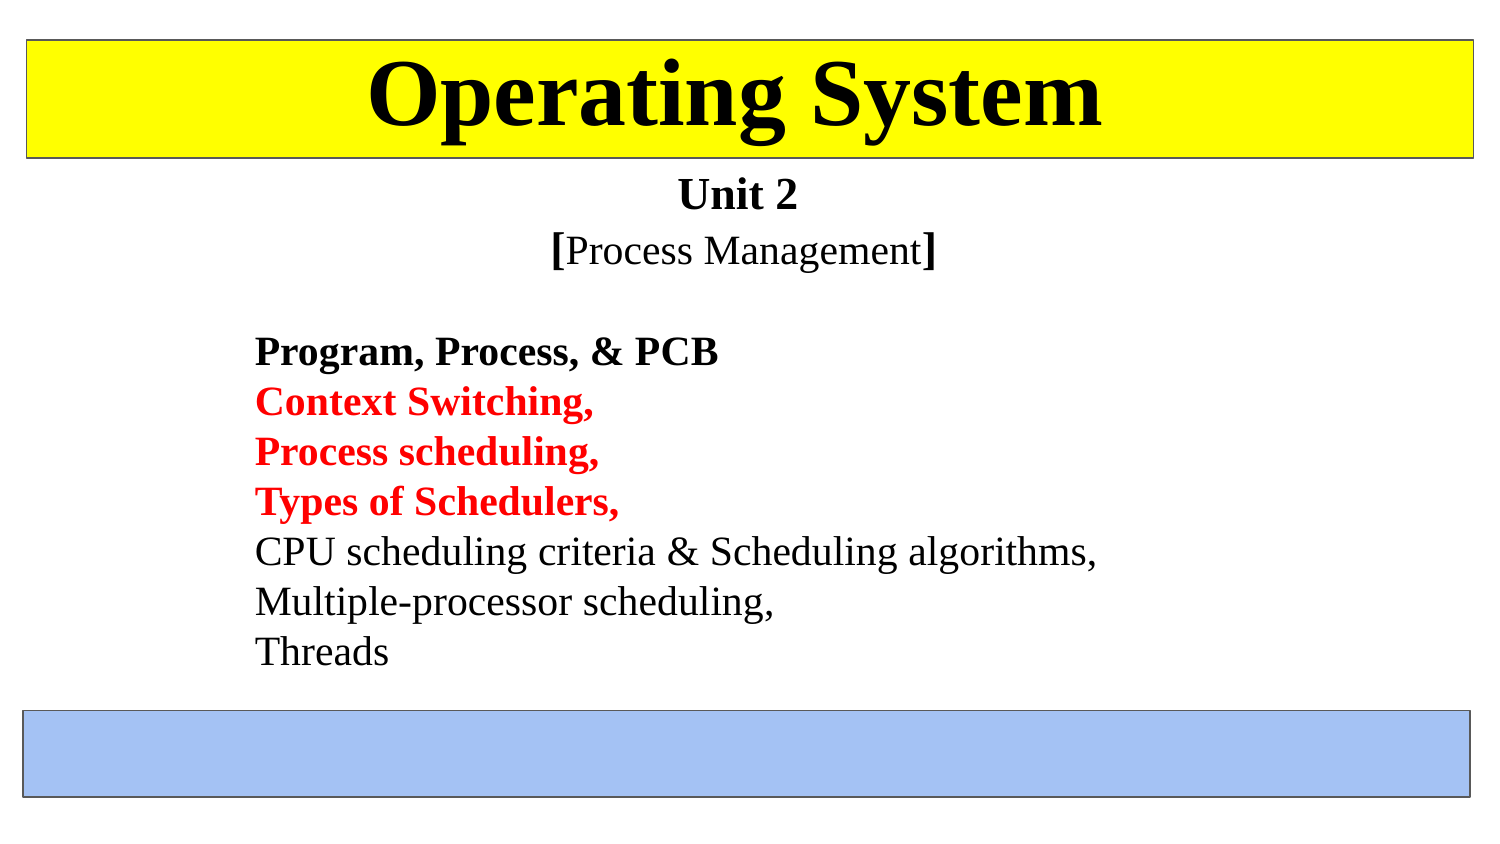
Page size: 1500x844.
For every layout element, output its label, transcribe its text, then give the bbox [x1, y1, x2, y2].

text_box Unit 2 [Process Management] Program, Process, & PCB Context Switching, Process scheduling, Types of Schedulers, CPU scheduling criteria & Scheduling algorithms, Multiple-processor scheduling, Threads [224, 133, 1263, 693]
text_box Operating System [23, 0, 1447, 77]
text_box [23, 710, 1471, 798]
text_box [26, 39, 1474, 158]
